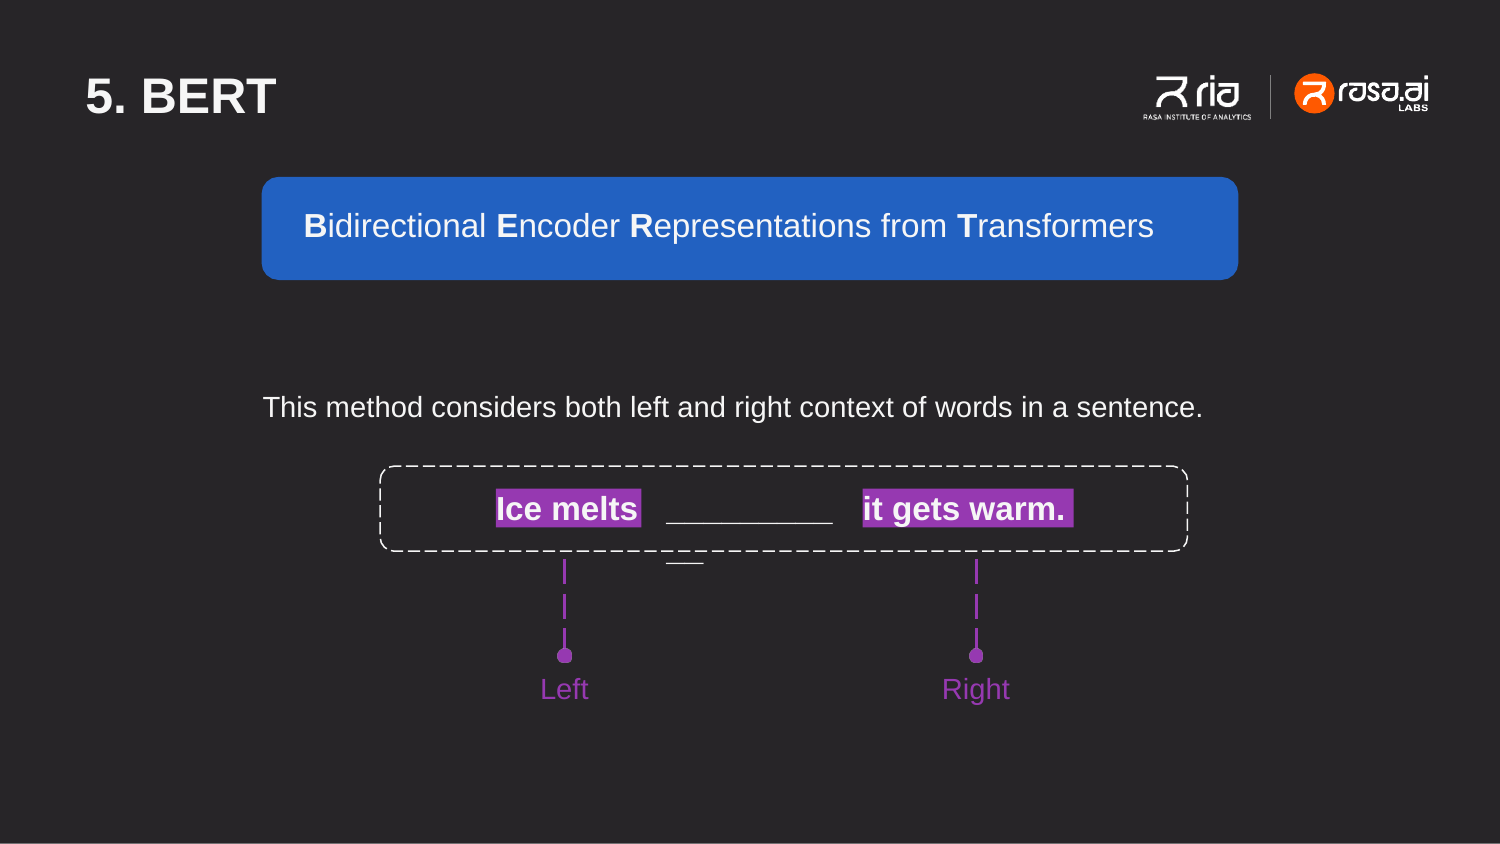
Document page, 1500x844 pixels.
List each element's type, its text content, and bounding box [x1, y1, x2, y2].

text_box [380, 466, 1188, 552]
text_box it gets warm. [862, 488, 1074, 528]
text_box Bidirectional Encoder Representations from Transformers [301, 202, 1199, 245]
picture [1135, 66, 1259, 128]
title 5. BERT [83, 61, 320, 205]
text_box Ice melts [495, 488, 642, 528]
text_box Right [939, 668, 1016, 706]
text_box This method considers both left and right context of words in a sentence. [260, 385, 1265, 423]
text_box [557, 558, 984, 663]
text_box Left [537, 668, 597, 706]
text_box ___________ [664, 485, 840, 557]
text_box [261, 176, 1239, 281]
